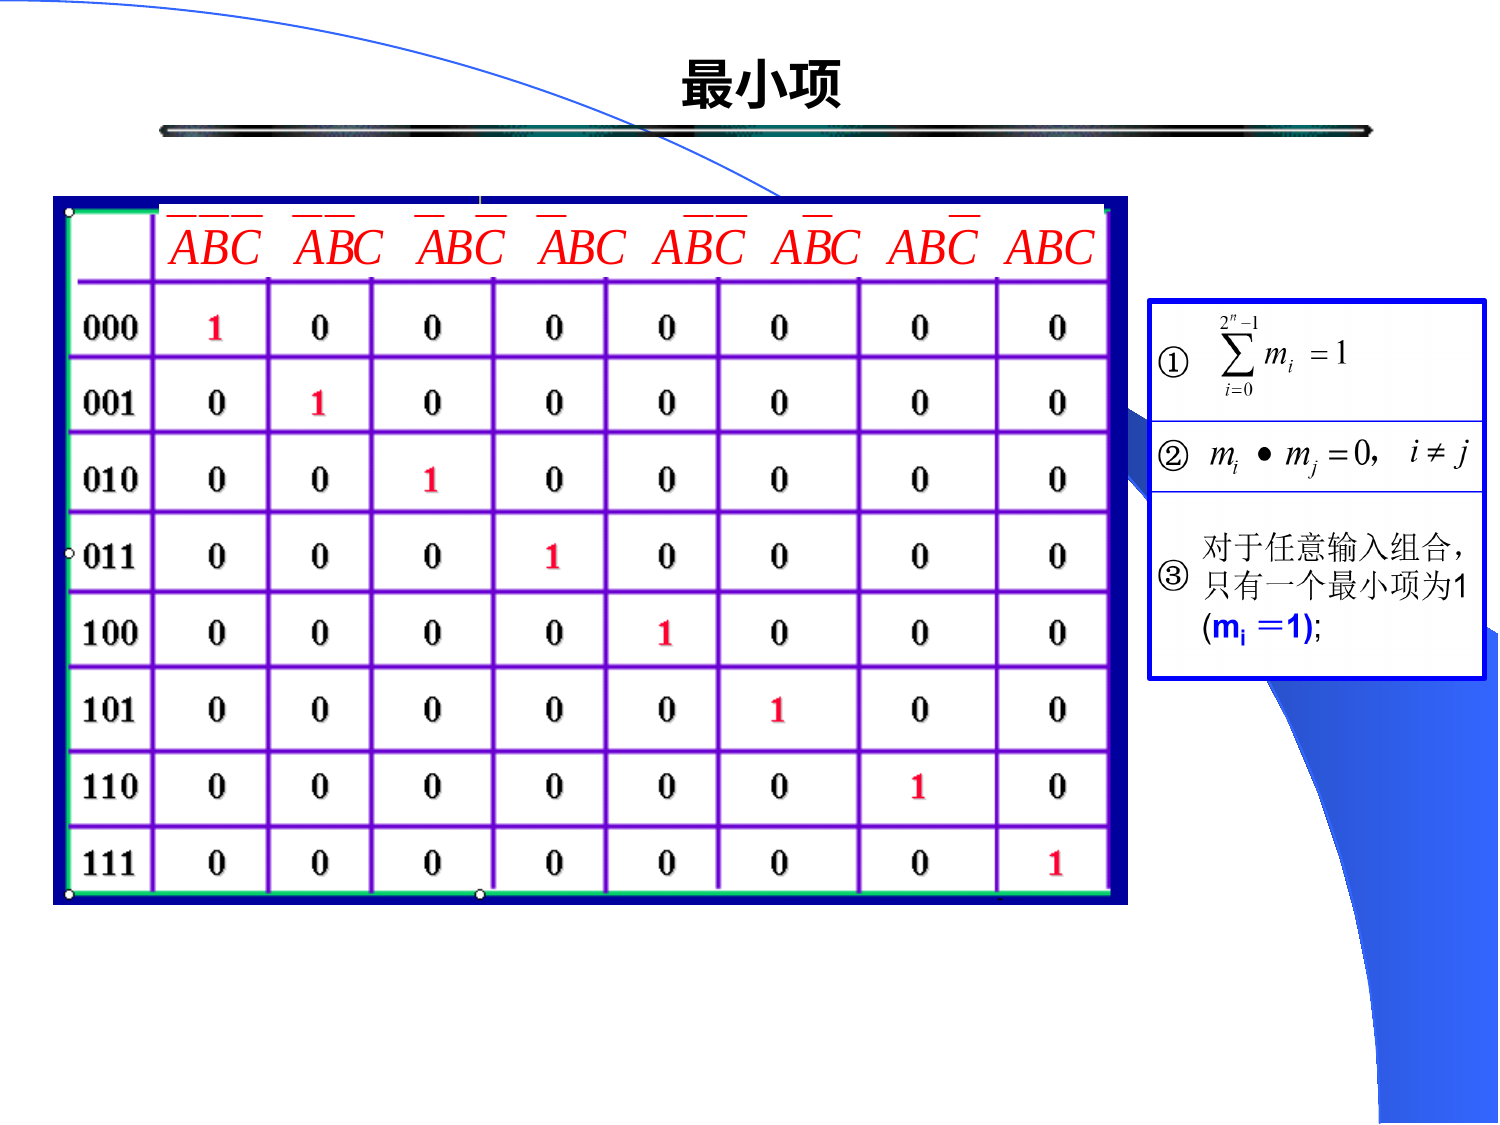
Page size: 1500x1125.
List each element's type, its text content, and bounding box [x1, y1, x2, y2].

picture [1151, 302, 1483, 677]
picture [52, 195, 1129, 905]
picture [159, 125, 1377, 138]
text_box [159, 203, 1105, 278]
text_box 最小项 [289, 42, 1235, 123]
